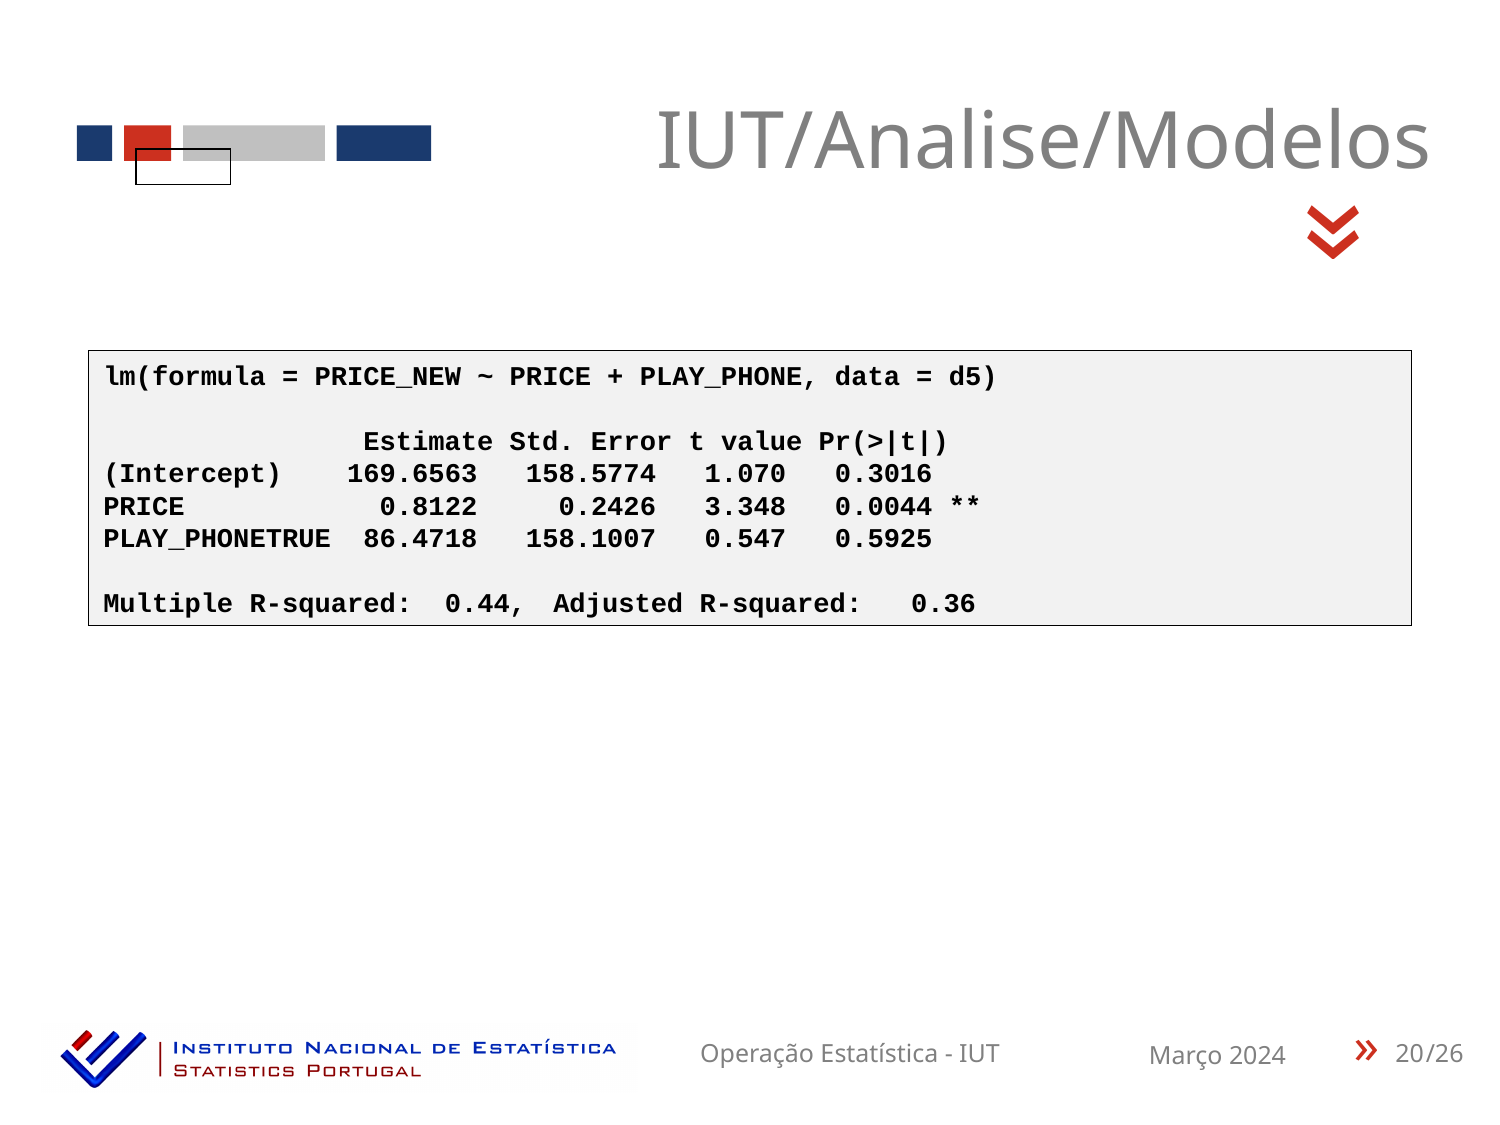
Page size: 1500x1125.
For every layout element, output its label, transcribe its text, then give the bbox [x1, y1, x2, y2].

text_box lm(formula = PRICE_NEW ~ PRICE + PLAY_PHONE, data = d5) Estimate Std. Error t value Pr(>|t|) (Intercept) 169.6563 158.5774 1.070 0.3016 PRICE 0.8122 0.2426 3.348 0.0044 ** PLAY_PHONETRUE 86.4718 158.1007 0.547 0.5925 Multiple R-squared: 0.44, Adjusted R-squared: 0.36 [88, 350, 1412, 626]
text_box « [1234, 207, 1400, 280]
text_box IUT/Analise/Modelos [454, 66, 1447, 207]
picture [41, 1023, 638, 1093]
text_box 20 [1380, 1029, 1447, 1075]
